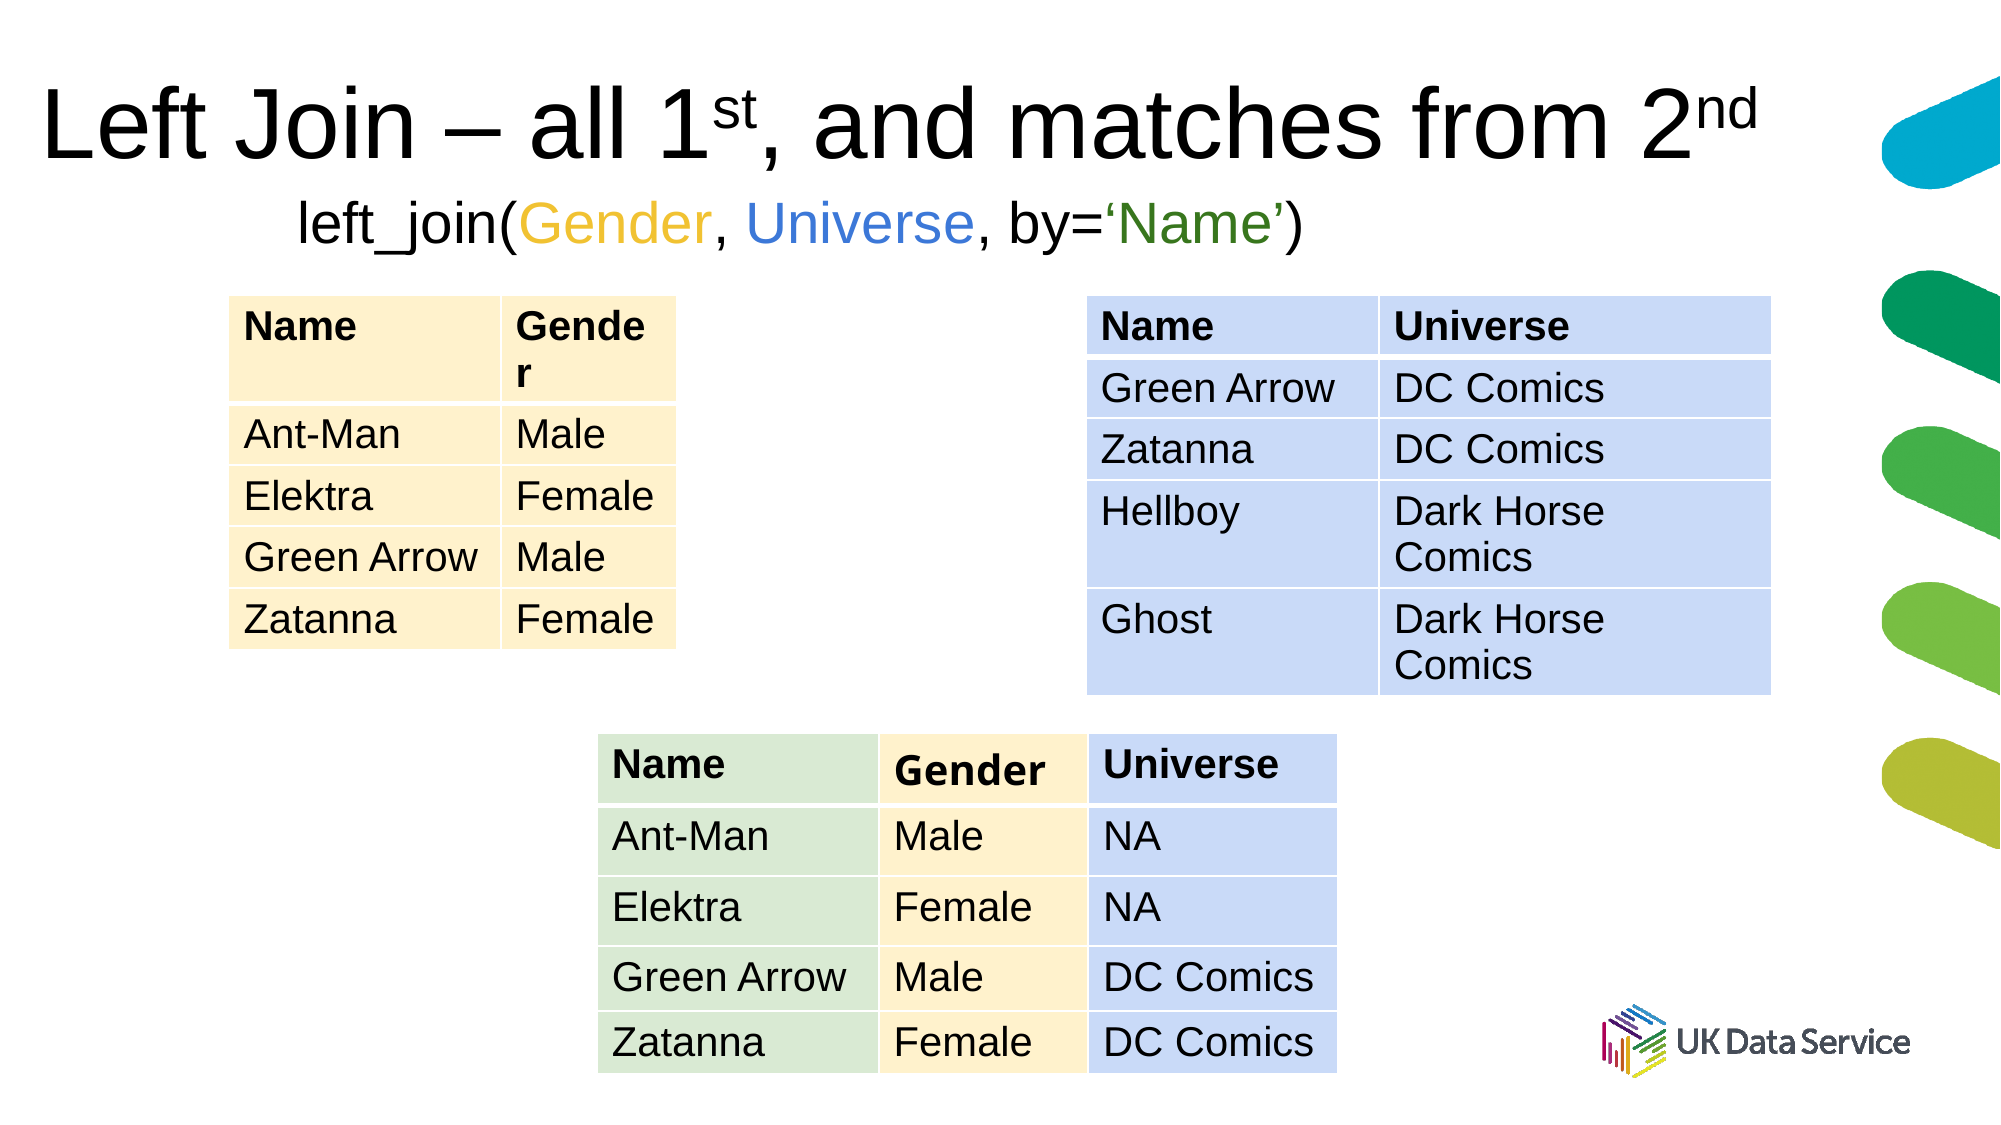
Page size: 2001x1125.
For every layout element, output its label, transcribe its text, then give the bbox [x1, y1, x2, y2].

picture [1602, 1004, 1910, 1078]
table_header Gender [502, 296, 676, 401]
table_cell Ant-Man [598, 808, 878, 875]
table_cell DC Comics [1089, 947, 1337, 1010]
text_box left_join(Gender, Universe, by=‘Name’) [295, 183, 1462, 238]
table_cell Zatanna [598, 1012, 878, 1073]
table_cell Hellboy [1087, 481, 1378, 587]
table_cell NA [1089, 808, 1337, 875]
table_header Universe [1380, 296, 1771, 354]
table_cell DC Comics [1380, 360, 1771, 417]
table_cell Ghost [1087, 589, 1378, 695]
table_cell DC Comics [1089, 1012, 1337, 1073]
table_cell Green Arrow [1087, 360, 1378, 417]
table_cell Female [880, 877, 1087, 945]
table_cell Dark Horse Comics [1380, 481, 1771, 587]
table_header Name [229, 296, 500, 401]
table_cell Ant-Man [229, 406, 500, 464]
table_cell Male [502, 406, 676, 464]
table_header Name [598, 734, 878, 803]
table_cell Green Arrow [229, 527, 500, 587]
title Left Join – all 1st, and matches from 2nd [38, 61, 1963, 175]
table_header Universe [1089, 734, 1337, 803]
table_cell Elektra [229, 466, 500, 525]
table_cell Male [880, 808, 1087, 875]
table_header Gender [880, 734, 1087, 803]
table_cell DC Comics [1380, 419, 1771, 479]
table_header Name [1087, 296, 1378, 354]
picture [1881, 0, 2000, 849]
table_cell NA [1089, 877, 1337, 945]
table_cell Male [880, 947, 1087, 1010]
table_cell Female [880, 1012, 1087, 1073]
table_cell Male [502, 527, 676, 587]
table_cell Dark Horse Comics [1380, 589, 1771, 695]
table_cell Elektra [598, 877, 878, 945]
table_cell Zatanna [1087, 419, 1378, 479]
table_cell Female [502, 589, 676, 649]
table_cell Green Arrow [598, 947, 878, 1010]
table_cell Zatanna [229, 589, 500, 649]
table_cell Female [502, 466, 676, 525]
